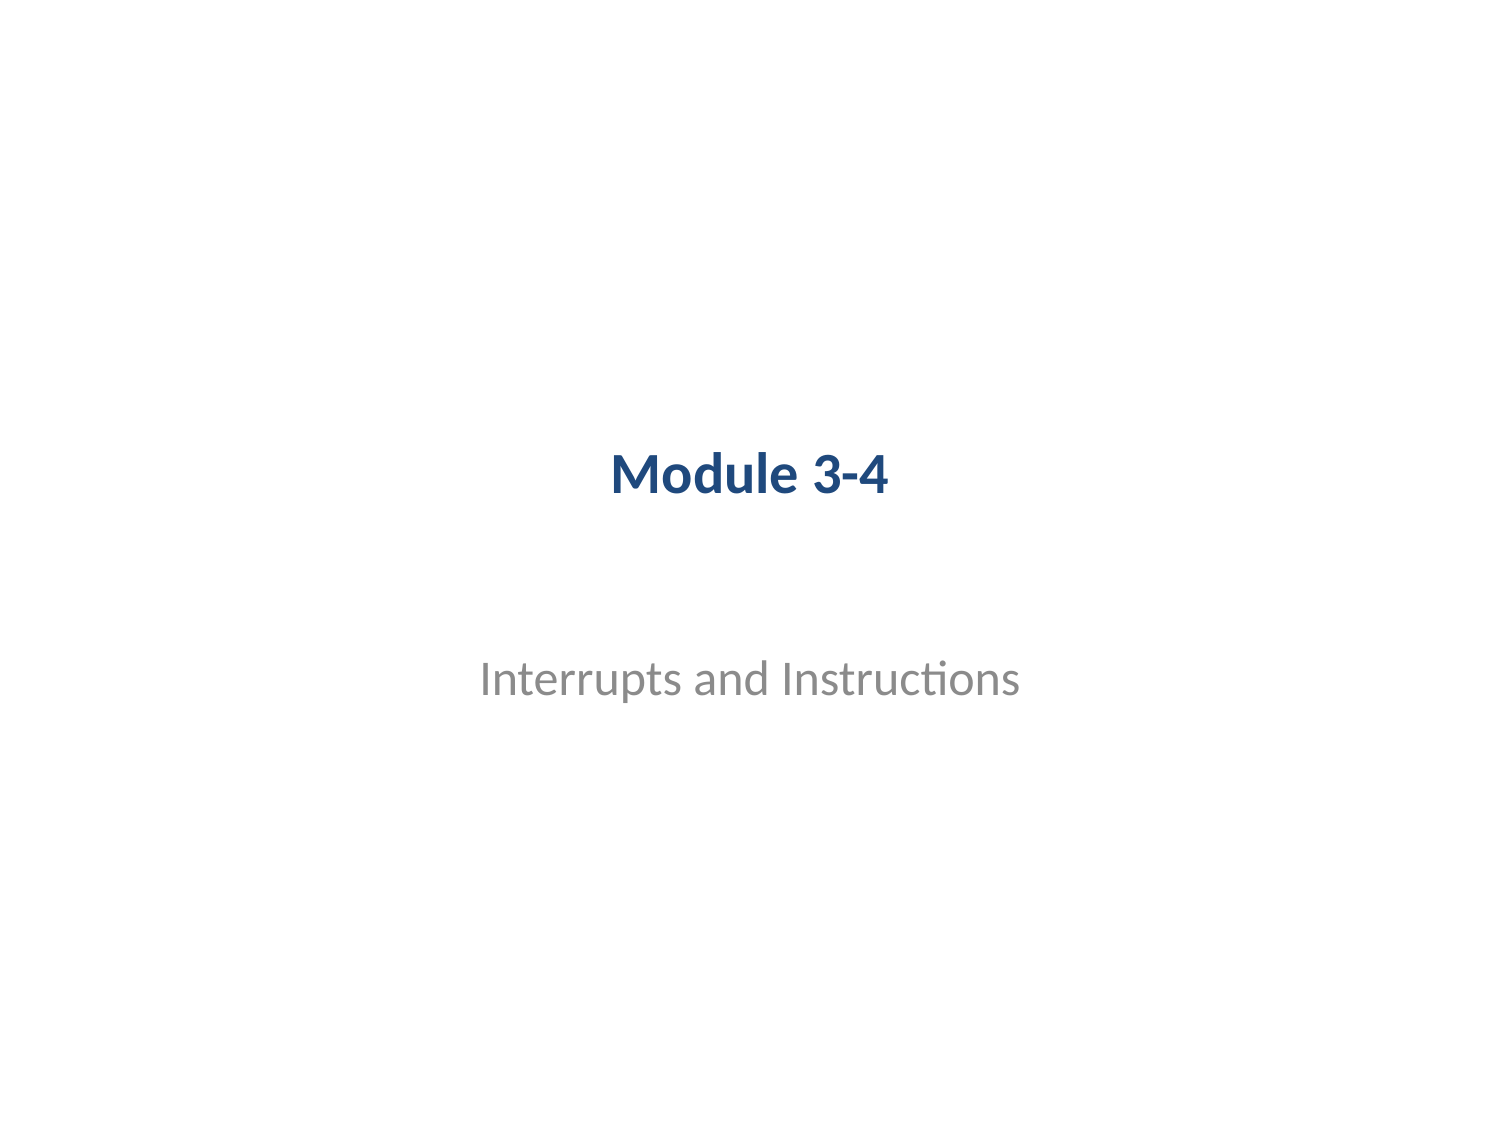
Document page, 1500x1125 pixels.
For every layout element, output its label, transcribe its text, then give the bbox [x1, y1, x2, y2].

subtitle Interrupts and Instructions [225, 637, 1275, 925]
title Module 3-4 [112, 349, 1388, 591]
